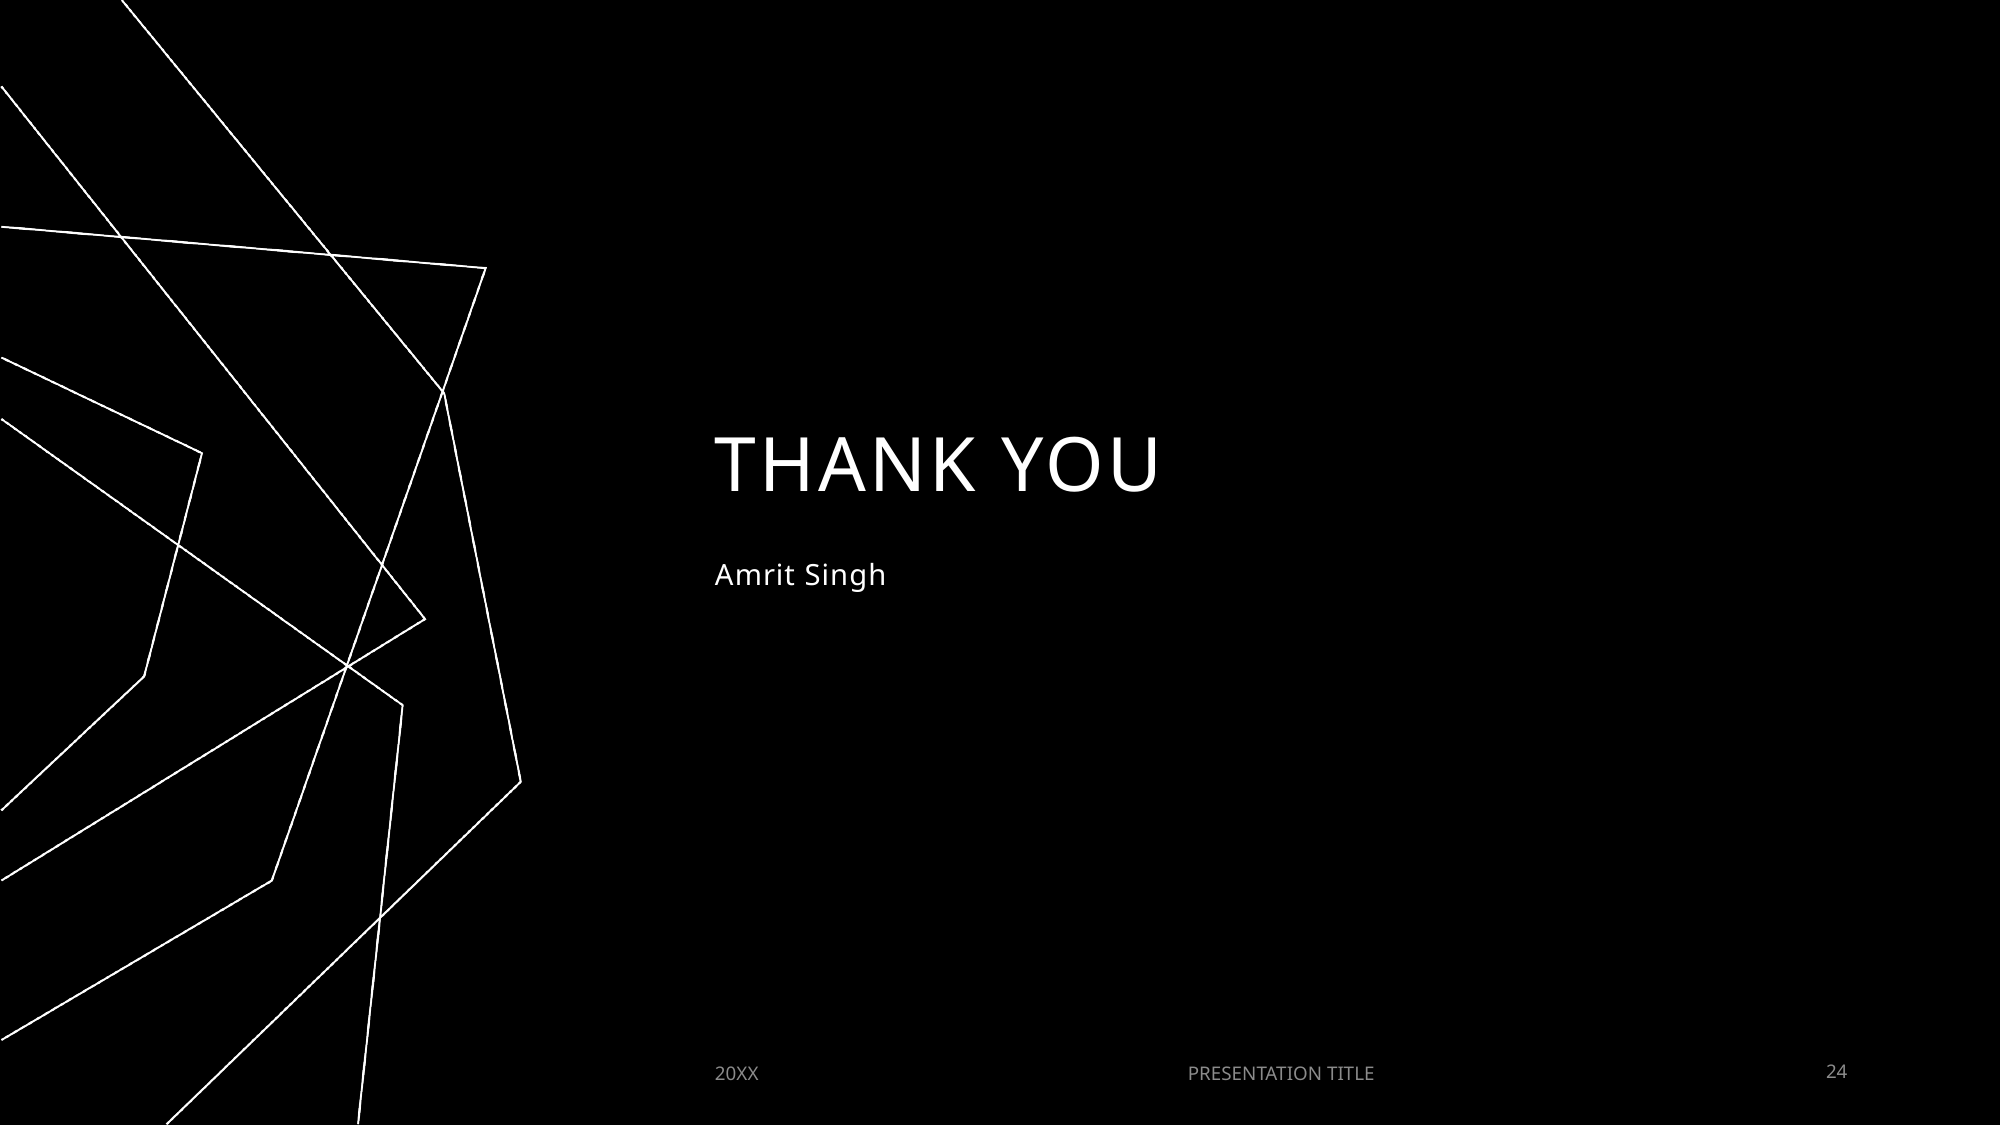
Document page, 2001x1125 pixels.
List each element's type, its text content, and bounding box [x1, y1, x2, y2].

footer PRESENTATION TITLE [1062, 1042, 1500, 1103]
slide_number 20XX [699, 1042, 992, 1103]
slide_number 24 [1571, 1042, 1863, 1103]
title THANK YOU [699, 265, 1386, 516]
picture [0, 0, 522, 1125]
subtitle Amrit Singh [699, 531, 1386, 757]
